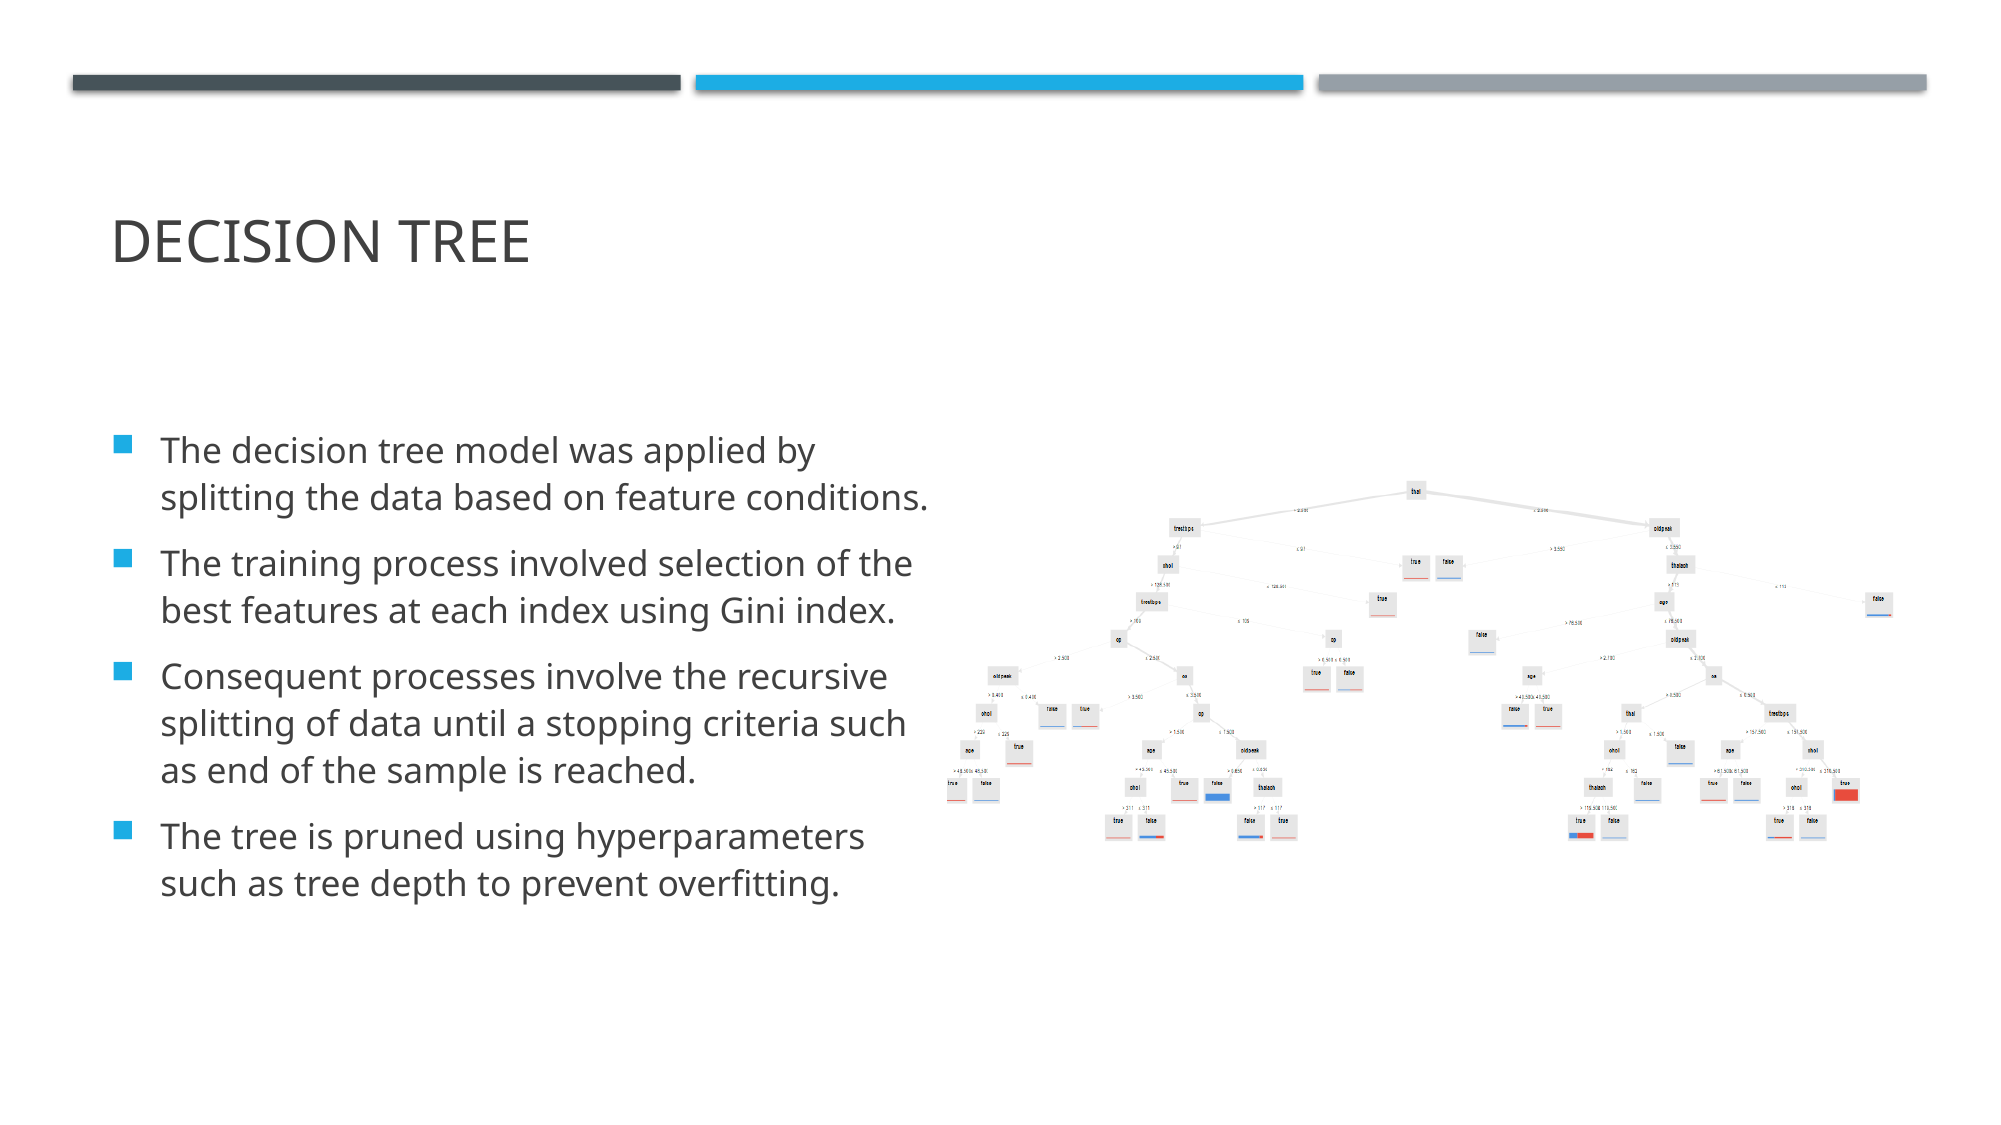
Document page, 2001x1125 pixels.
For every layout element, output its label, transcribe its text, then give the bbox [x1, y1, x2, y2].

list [946, 374, 1906, 951]
list The decision tree model was applied by splitting the data based on feature conditions. The training process involved selection of the best features at each index using Gini index. Consequent processes involve the recursive splitting of data until a stopping criteria such as end of the sample is reached. The tree is pruned using hyperparameters such as tree depth to prevent overfitting. [95, 365, 948, 962]
title Decision Tree [95, 119, 1905, 282]
